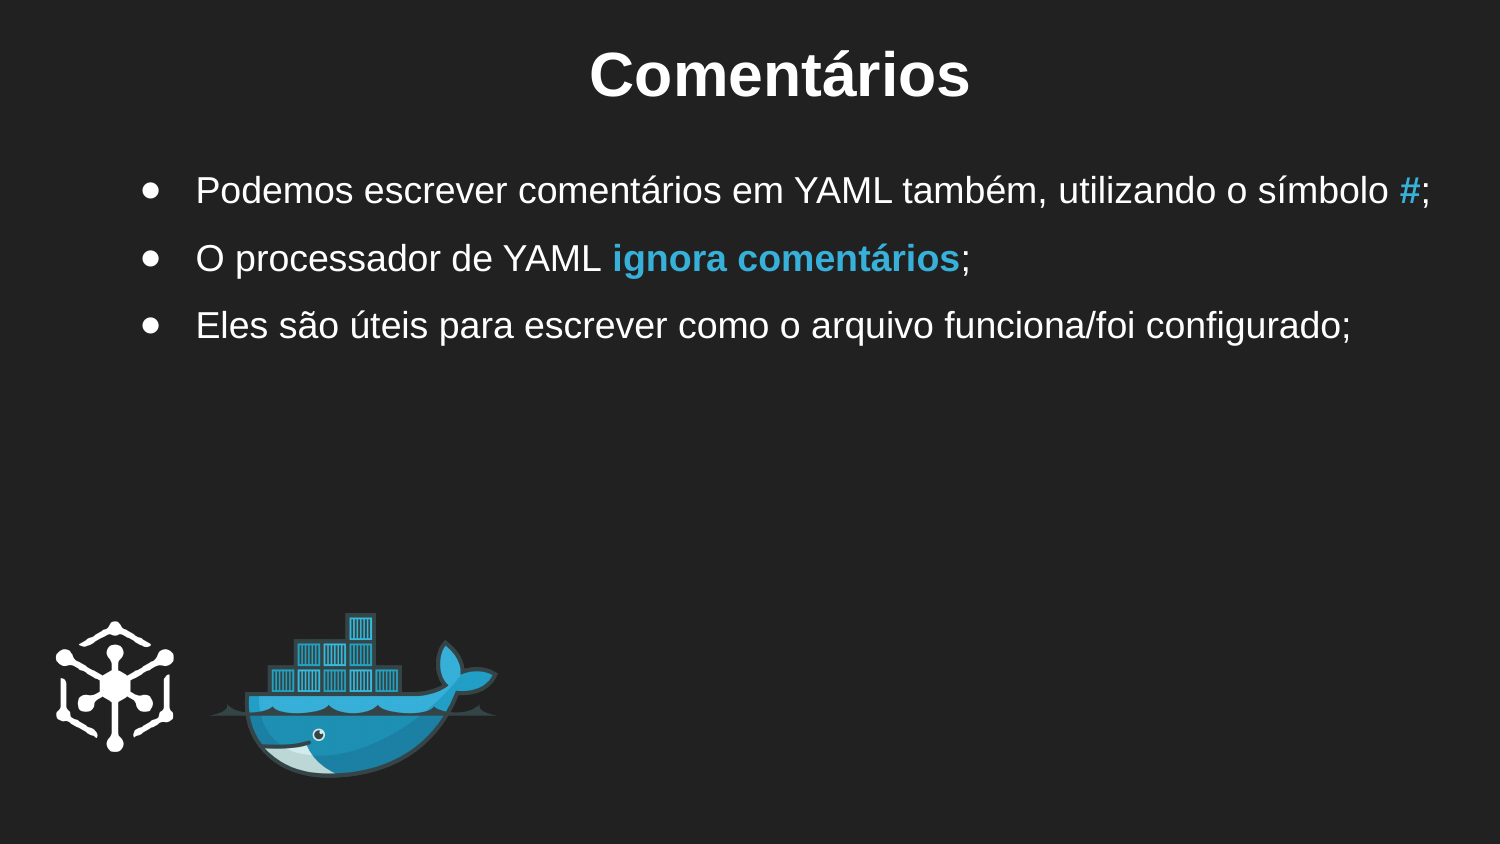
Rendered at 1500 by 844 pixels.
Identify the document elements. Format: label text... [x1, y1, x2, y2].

text_box Podemos escrever comentários em YAML também, utilizando o símbolo #; O processador de YAML ignora comentários; Eles são úteis para escrever como o arquivo funciona/foi configurado; [105, 128, 1456, 618]
picture [209, 613, 499, 785]
text_box Comentários [168, 18, 1393, 128]
picture [54, 621, 174, 752]
